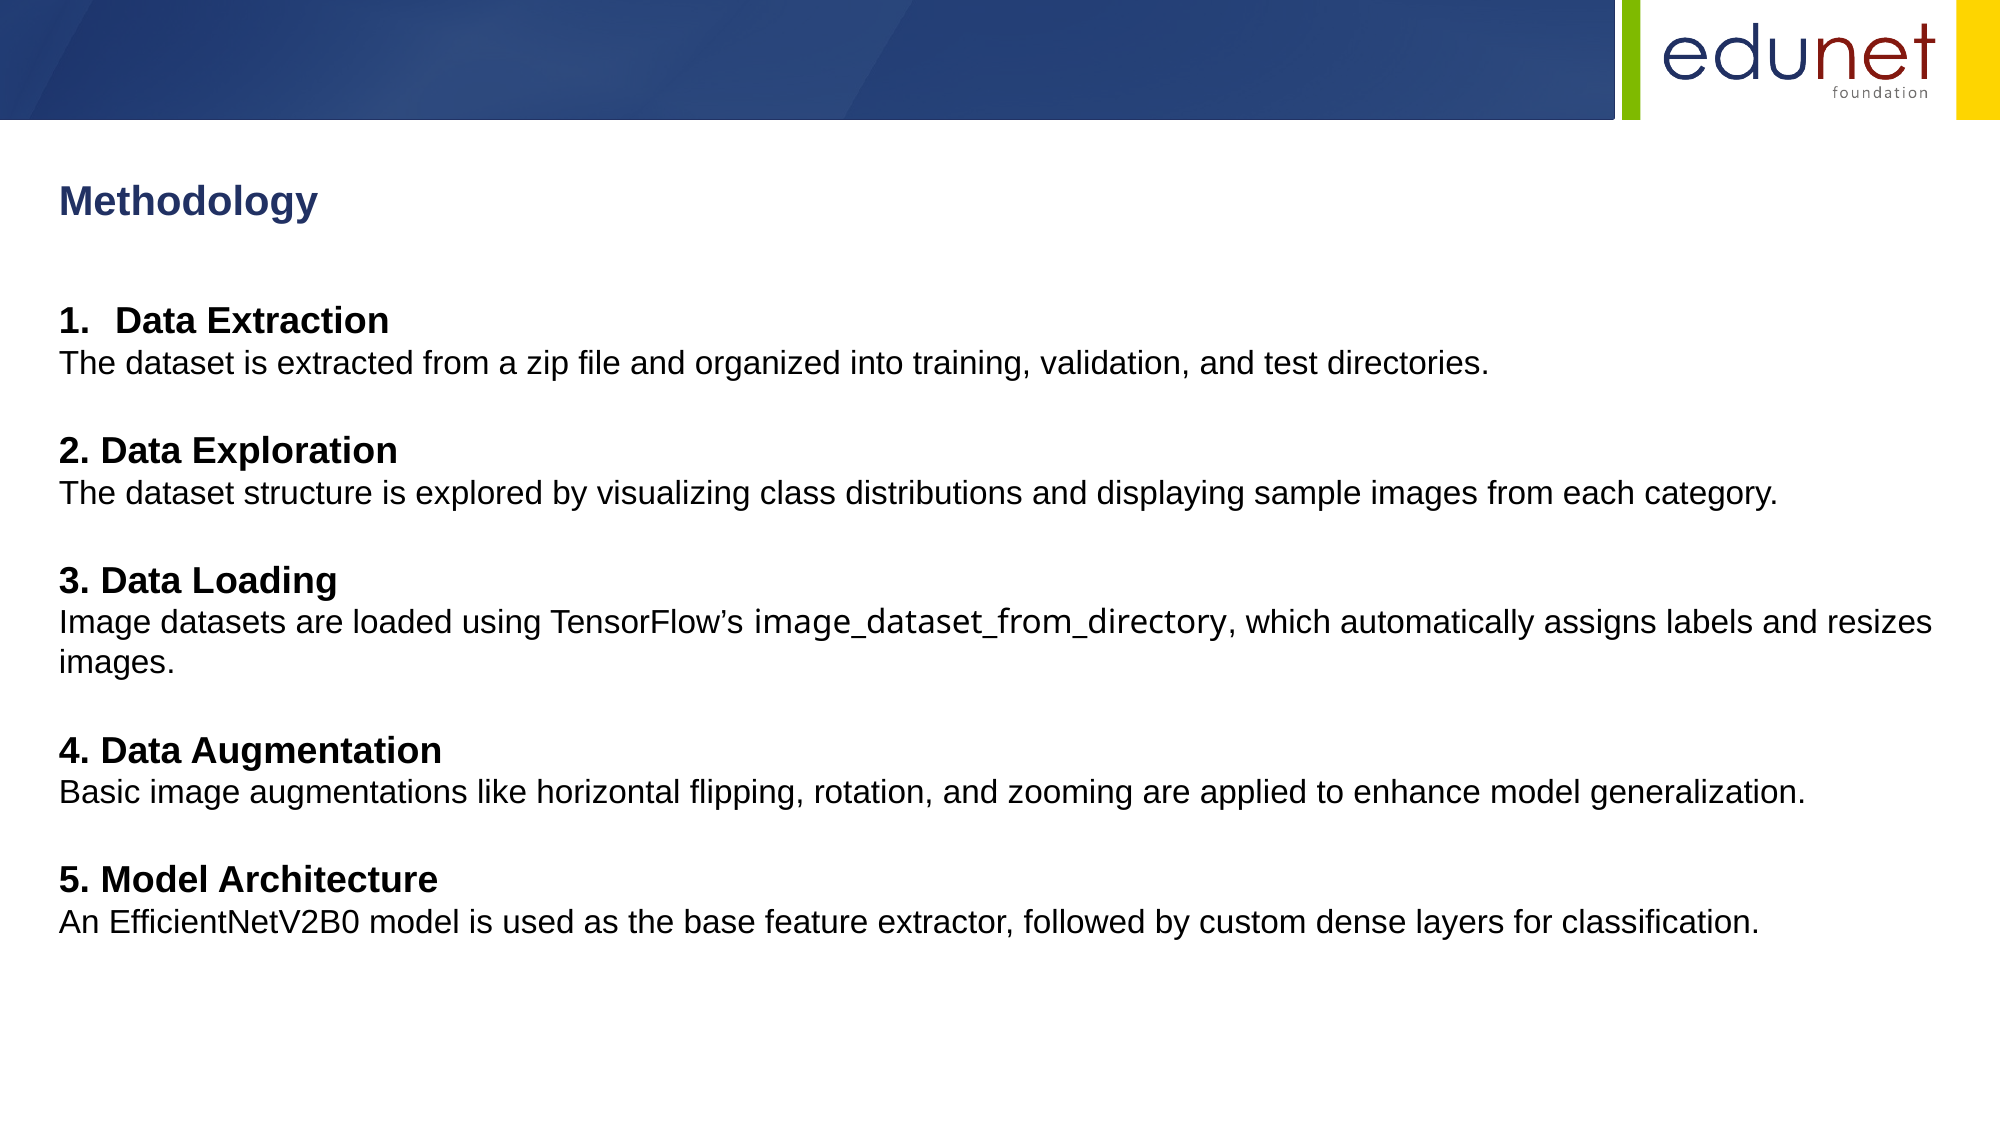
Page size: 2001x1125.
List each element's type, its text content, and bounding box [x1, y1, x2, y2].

picture [1652, 12, 1948, 108]
text_box Data Extraction The dataset is extracted from a zip file and organized into training, validation, and test directories. 2. Data Exploration The dataset structure is explored by visualizing class distributions and displaying sample images from each category. 3. Data Loading Image datasets are loaded using TensorFlow’s image_dataset_from_directory, which automatically assigns labels and resizes images. 4. Data Augmentation Basic image augmentations like horizontal flipping, rotation, and zooming are applied to enhance model generalization. 5. Model Architecture An EfficientNetV2B0 model is used as the base feature extractor, followed by custom dense layers for classification. [43, 288, 1971, 948]
text_box Methodology [43, 166, 1045, 232]
